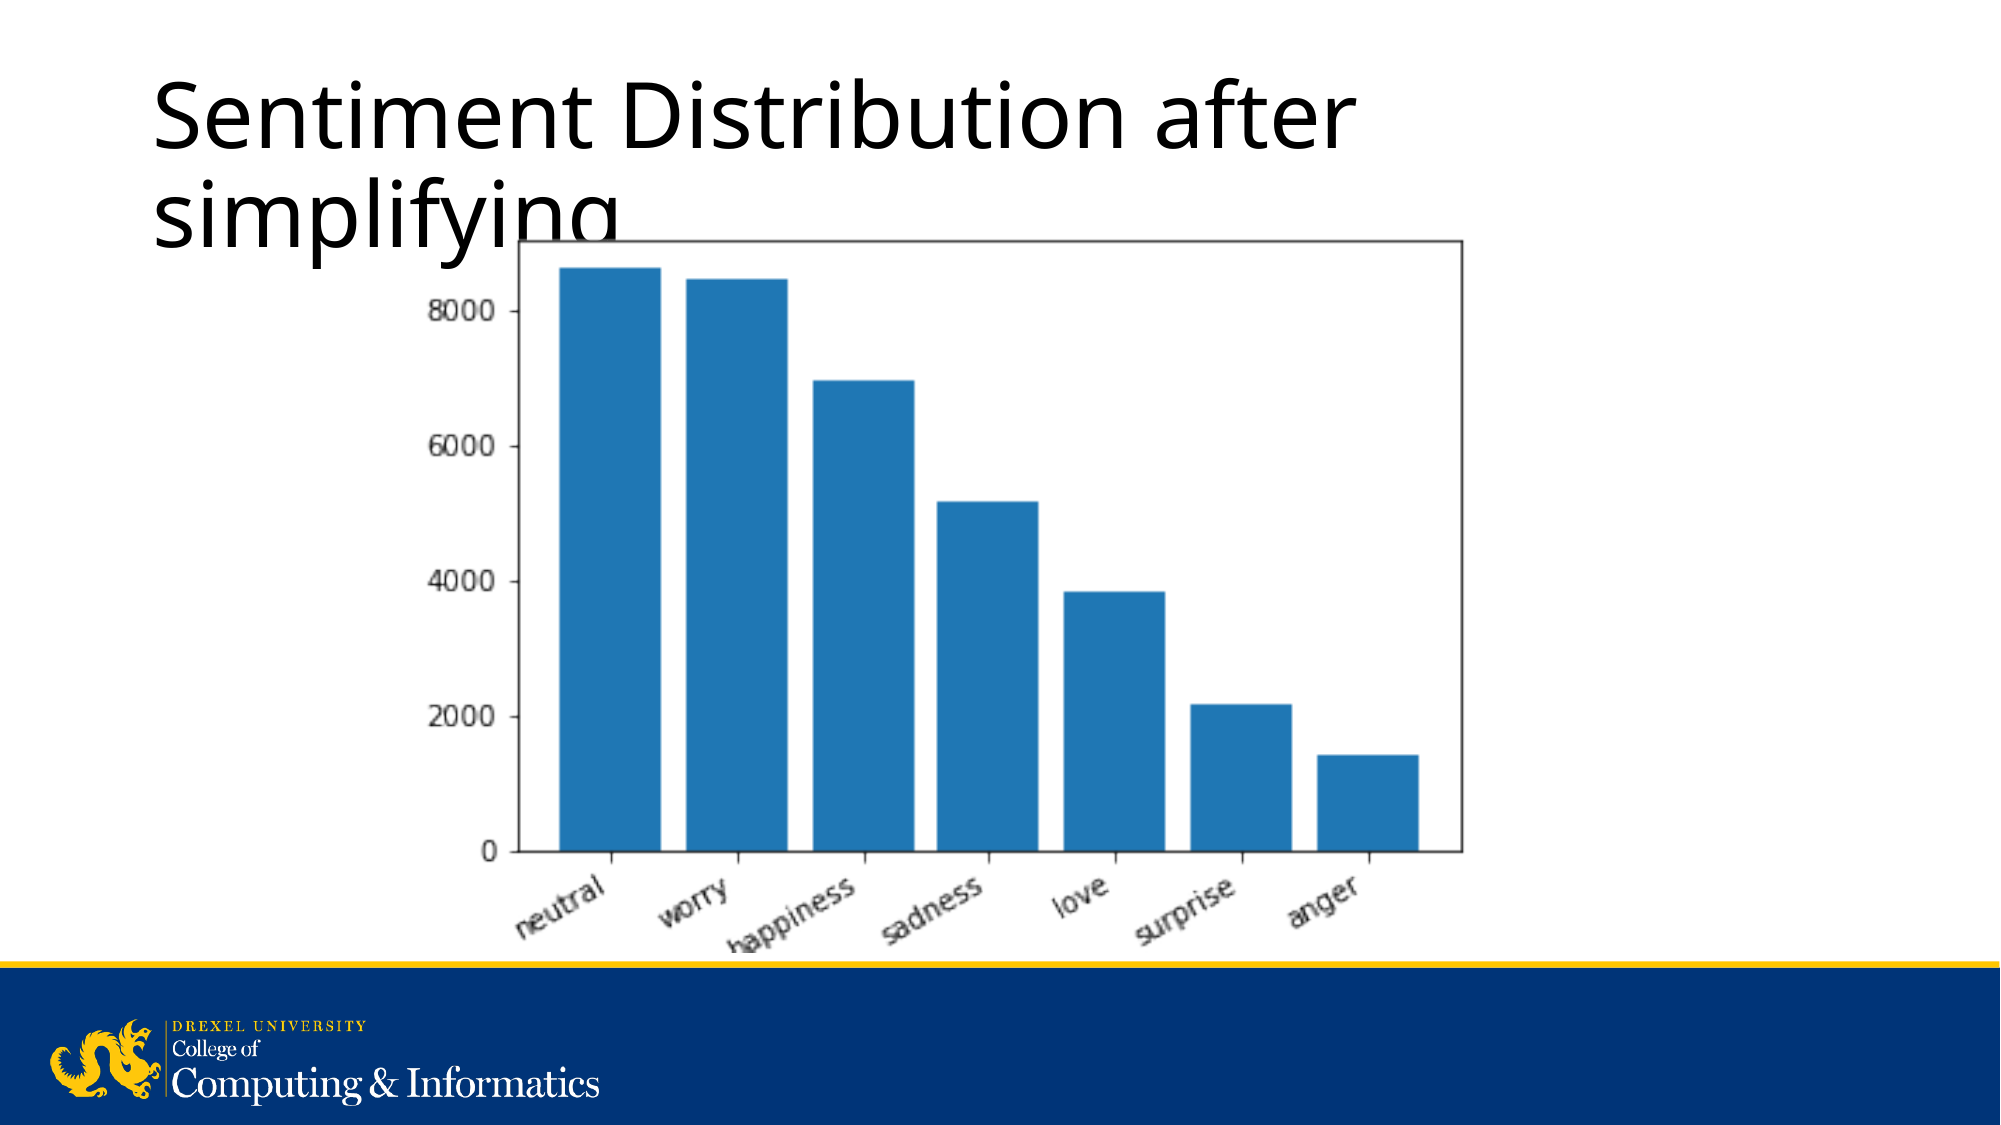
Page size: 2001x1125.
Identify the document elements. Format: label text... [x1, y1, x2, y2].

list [366, 142, 1583, 953]
picture [50, 1019, 600, 1106]
text_box [0, 968, 2000, 1125]
title Sentiment Distribution after simplifying [137, 59, 1863, 278]
